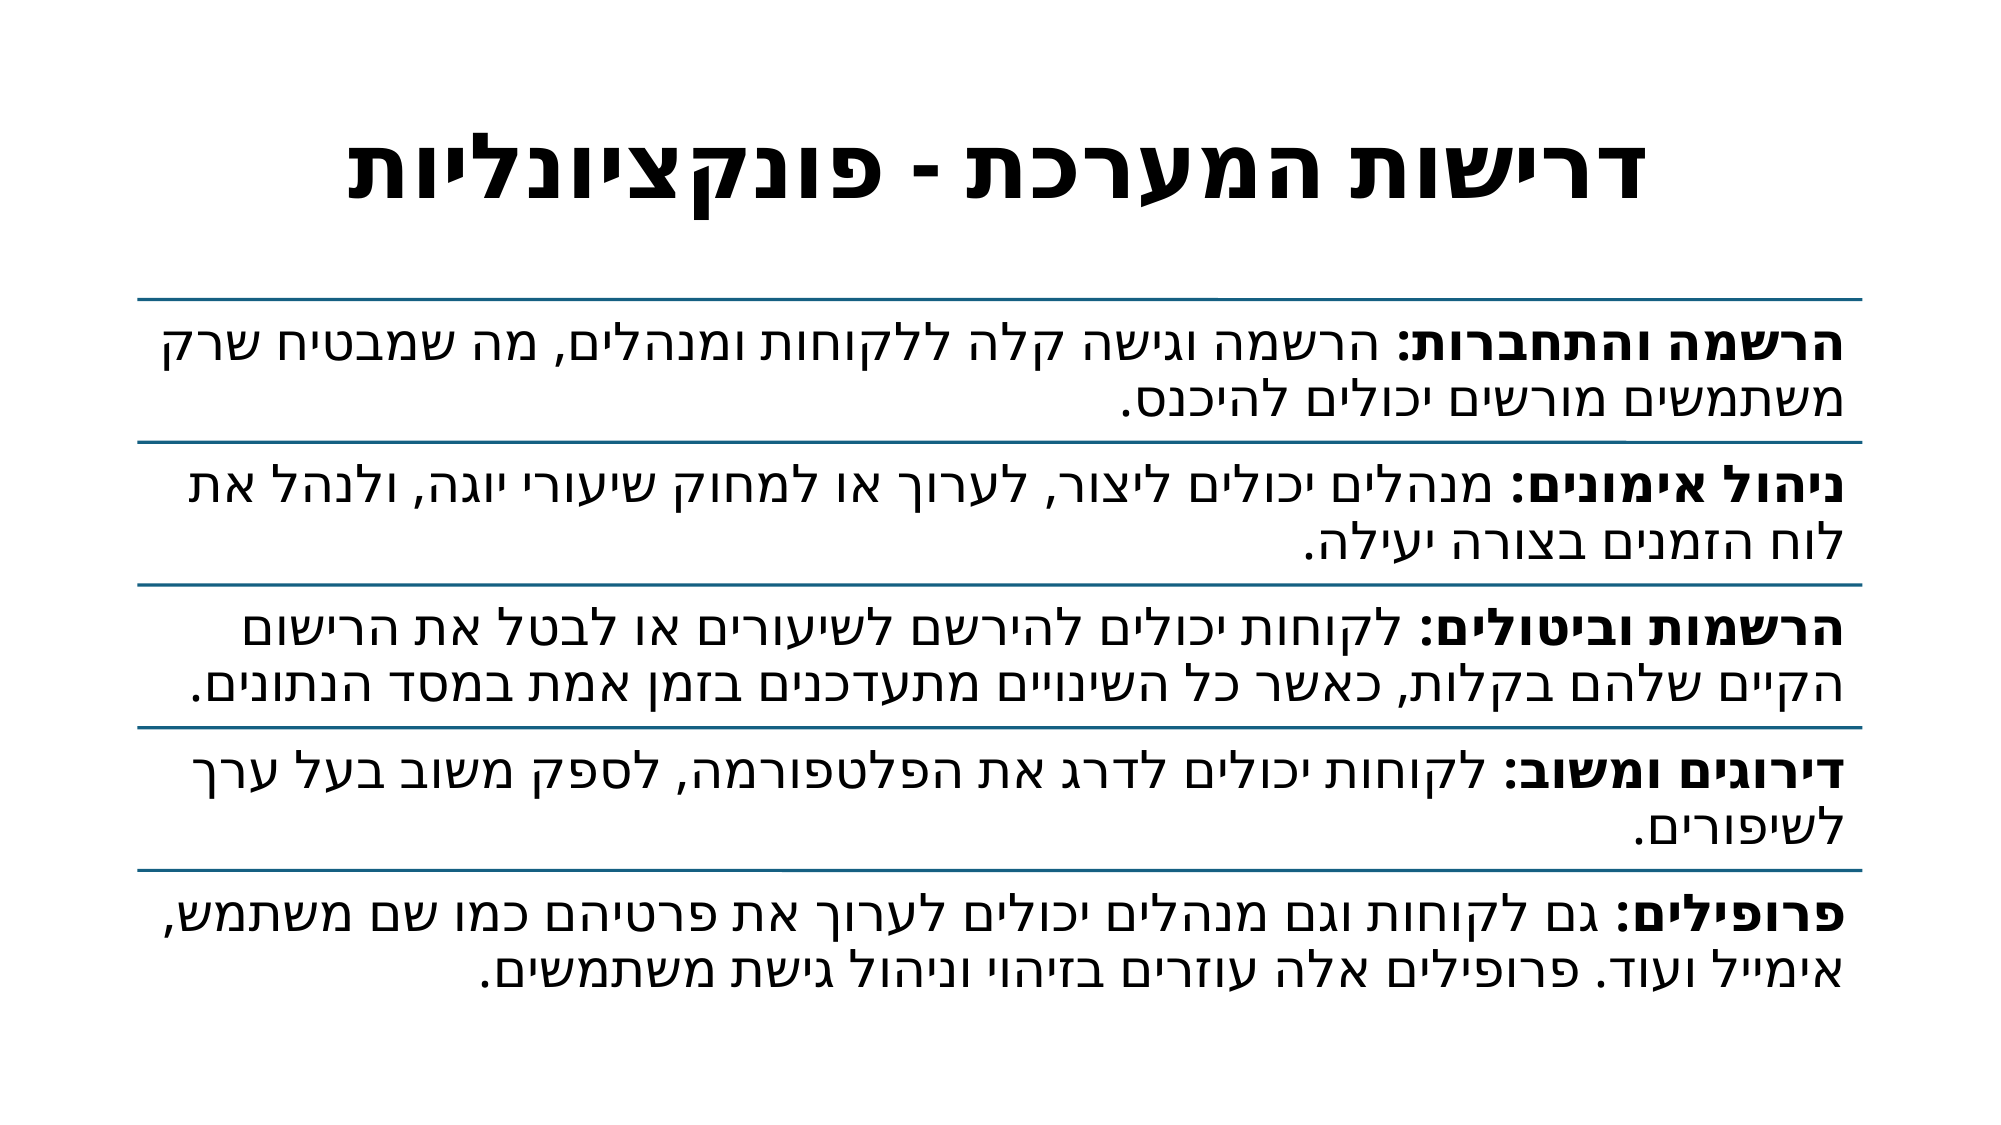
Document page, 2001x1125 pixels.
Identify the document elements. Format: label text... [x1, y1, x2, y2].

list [136, 298, 1863, 1014]
title דרישות המערכת - פונקציונליות [137, 59, 1863, 278]
